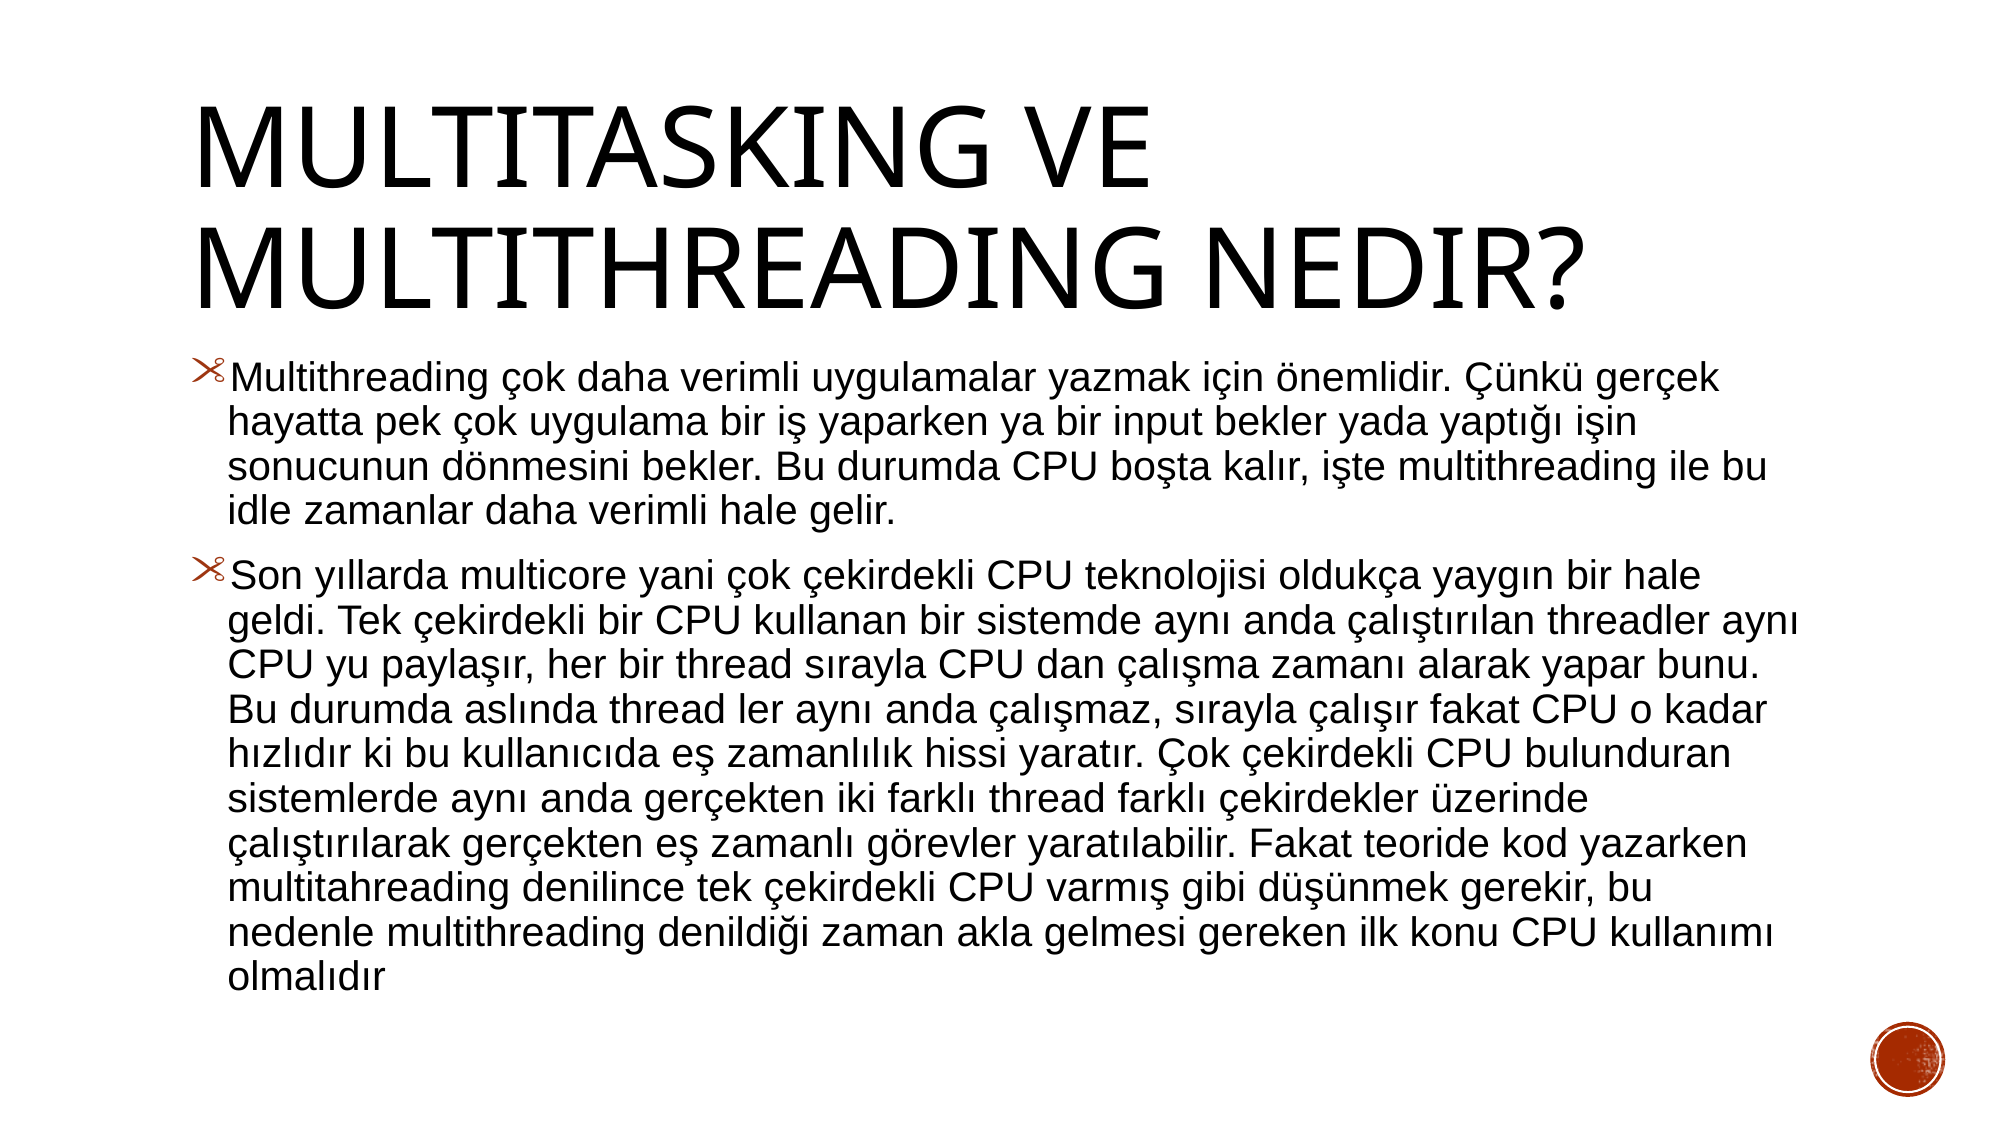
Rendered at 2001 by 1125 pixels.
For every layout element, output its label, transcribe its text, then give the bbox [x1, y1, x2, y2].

title MultiTasking ve MultiThreading Nedir? [175, 79, 1826, 344]
list Multithreading çok daha verimli uygulamalar yazmak için önemlidir. Çünkü gerçek hayatta pek çok uygulama bir iş yaparken ya bir input bekler yada yaptığı işin sonucunun dönmesini bekler. Bu durumda CPU boşta kalır, işte multithreading ile bu idle zamanlar daha verimli hale gelir. Son yıllarda multicore yani çok çekirdekli CPU teknolojisi oldukça yaygın bir hale geldi. Tek çekirdekli bir CPU kullanan bir sistemde aynı anda çalıştırılan threadler aynı CPU yu paylaşır, her bir thread sırayla CPU dan çalışma zamanı alarak yapar bunu. Bu durumda aslında thread ler aynı anda çalışmaz, sırayla çalışır fakat CPU o kadar hızlıdır ki bu kullanıcıda eş zamanlılık hissi yaratır. Çok çekirdekli CPU bulunduran sistemlerde aynı anda gerçekten iki farklı thread farklı çekirdekler üzerinde çalıştırılarak gerçekten eş zamanlı görevler yaratılabilir. Fakat teoride kod yazarken multitahreading denilince tek çekirdekli CPU varmış gibi düşünmek gerekir, bu nedenle multithreading denildiği zaman akla gelmesi gereken ilk konu CPU kullanımı olmalıdır [175, 348, 1826, 1013]
